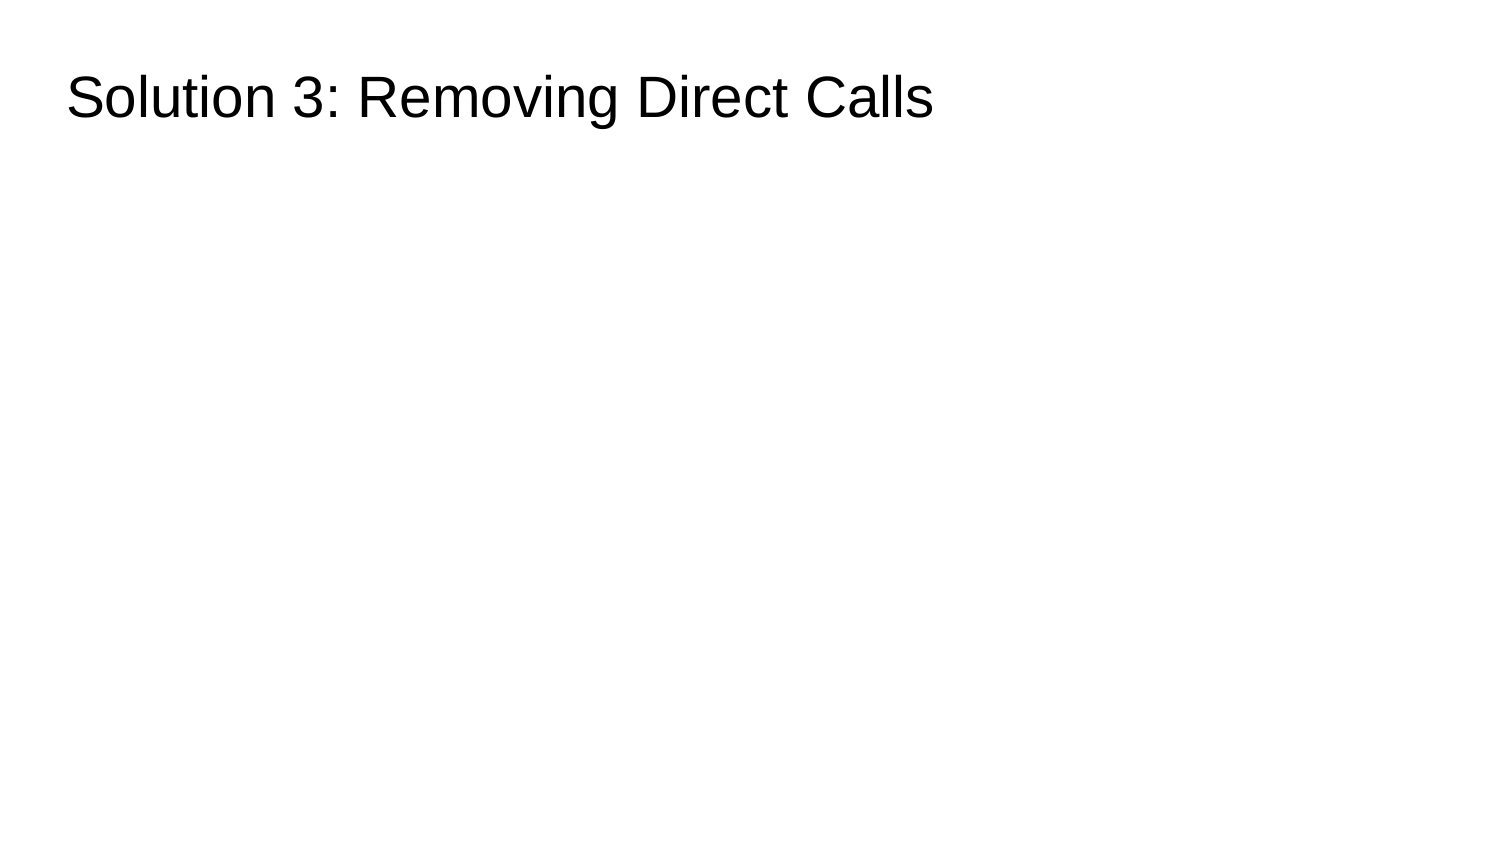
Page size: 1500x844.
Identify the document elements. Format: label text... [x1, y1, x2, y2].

title Solution 3: Removing Direct Calls [51, 43, 1449, 138]
